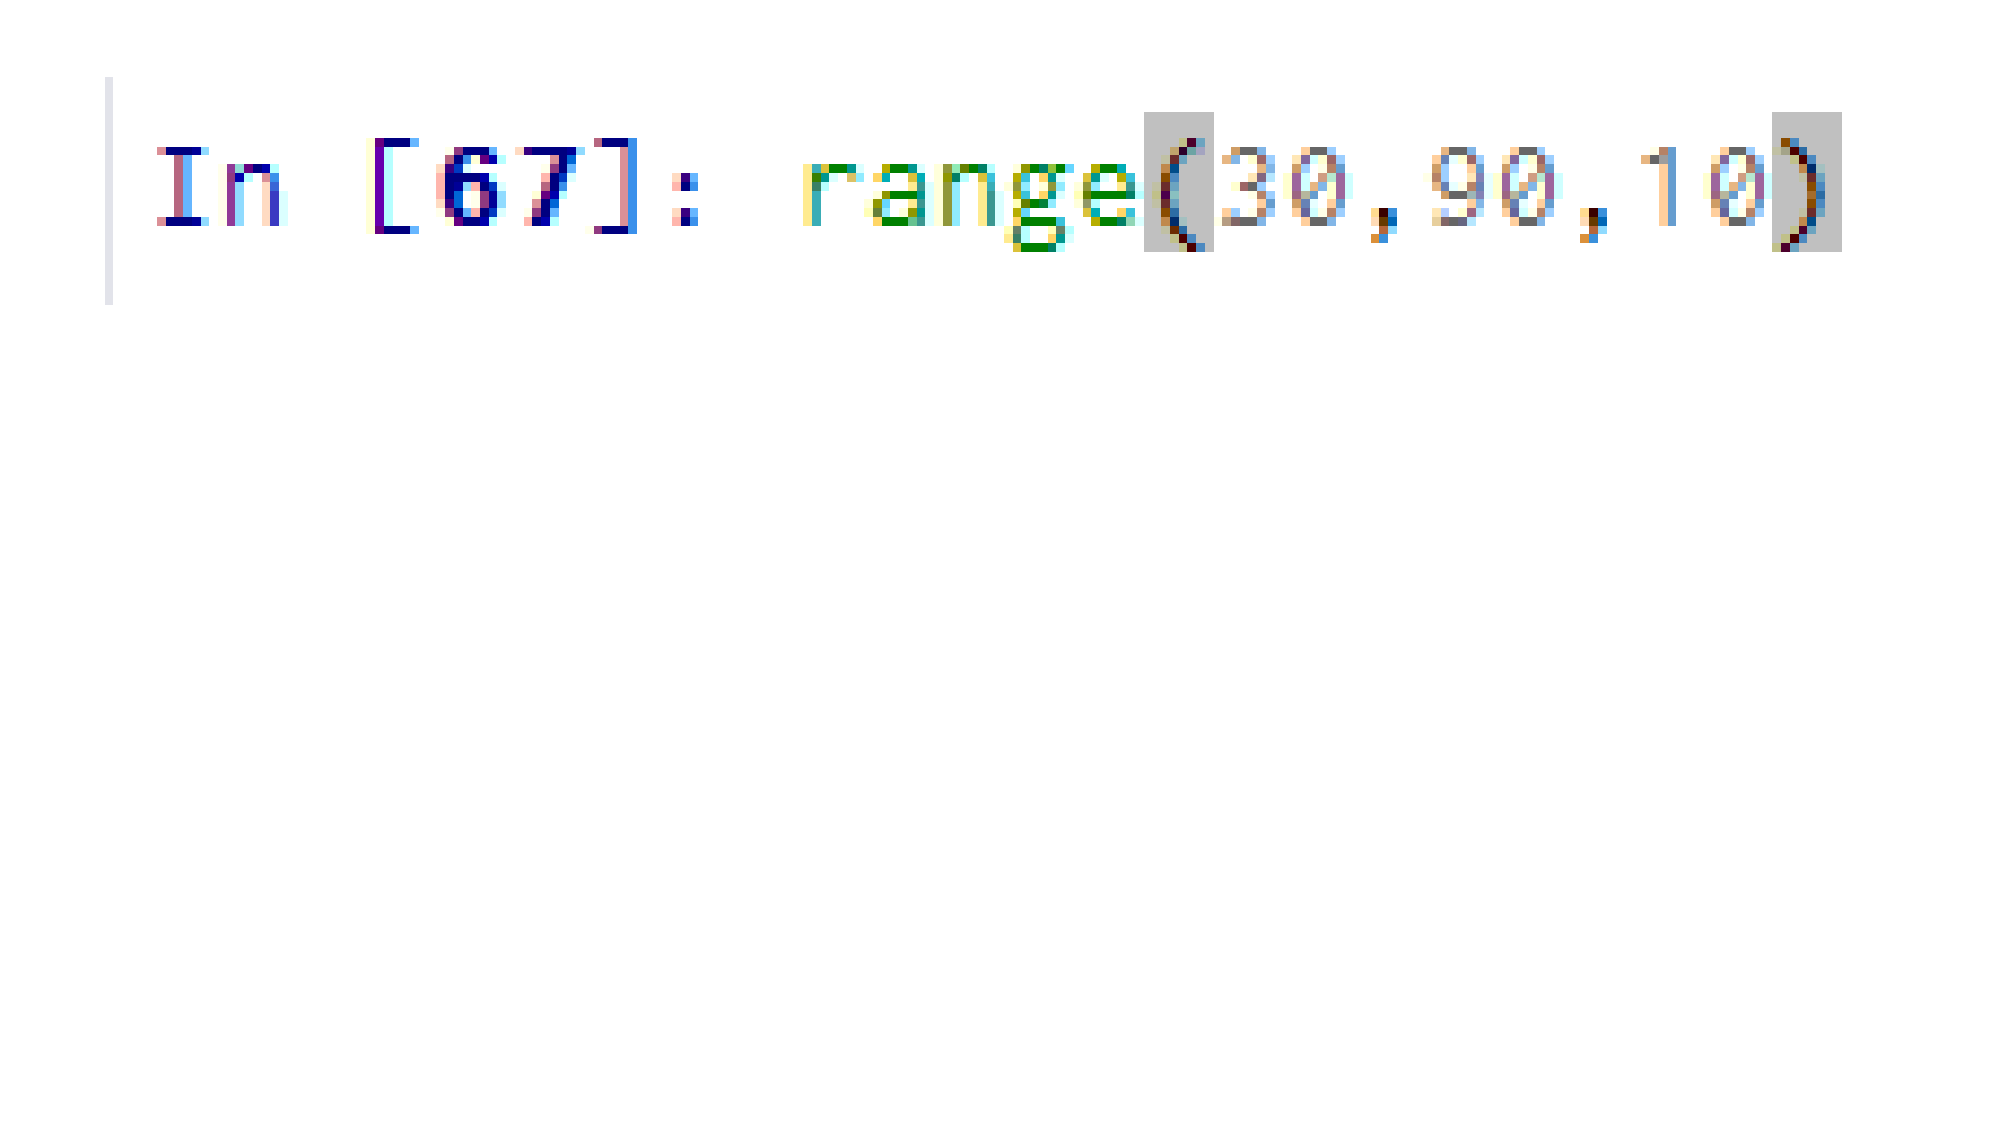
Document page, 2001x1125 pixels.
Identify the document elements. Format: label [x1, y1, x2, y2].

picture [105, 77, 2000, 305]
